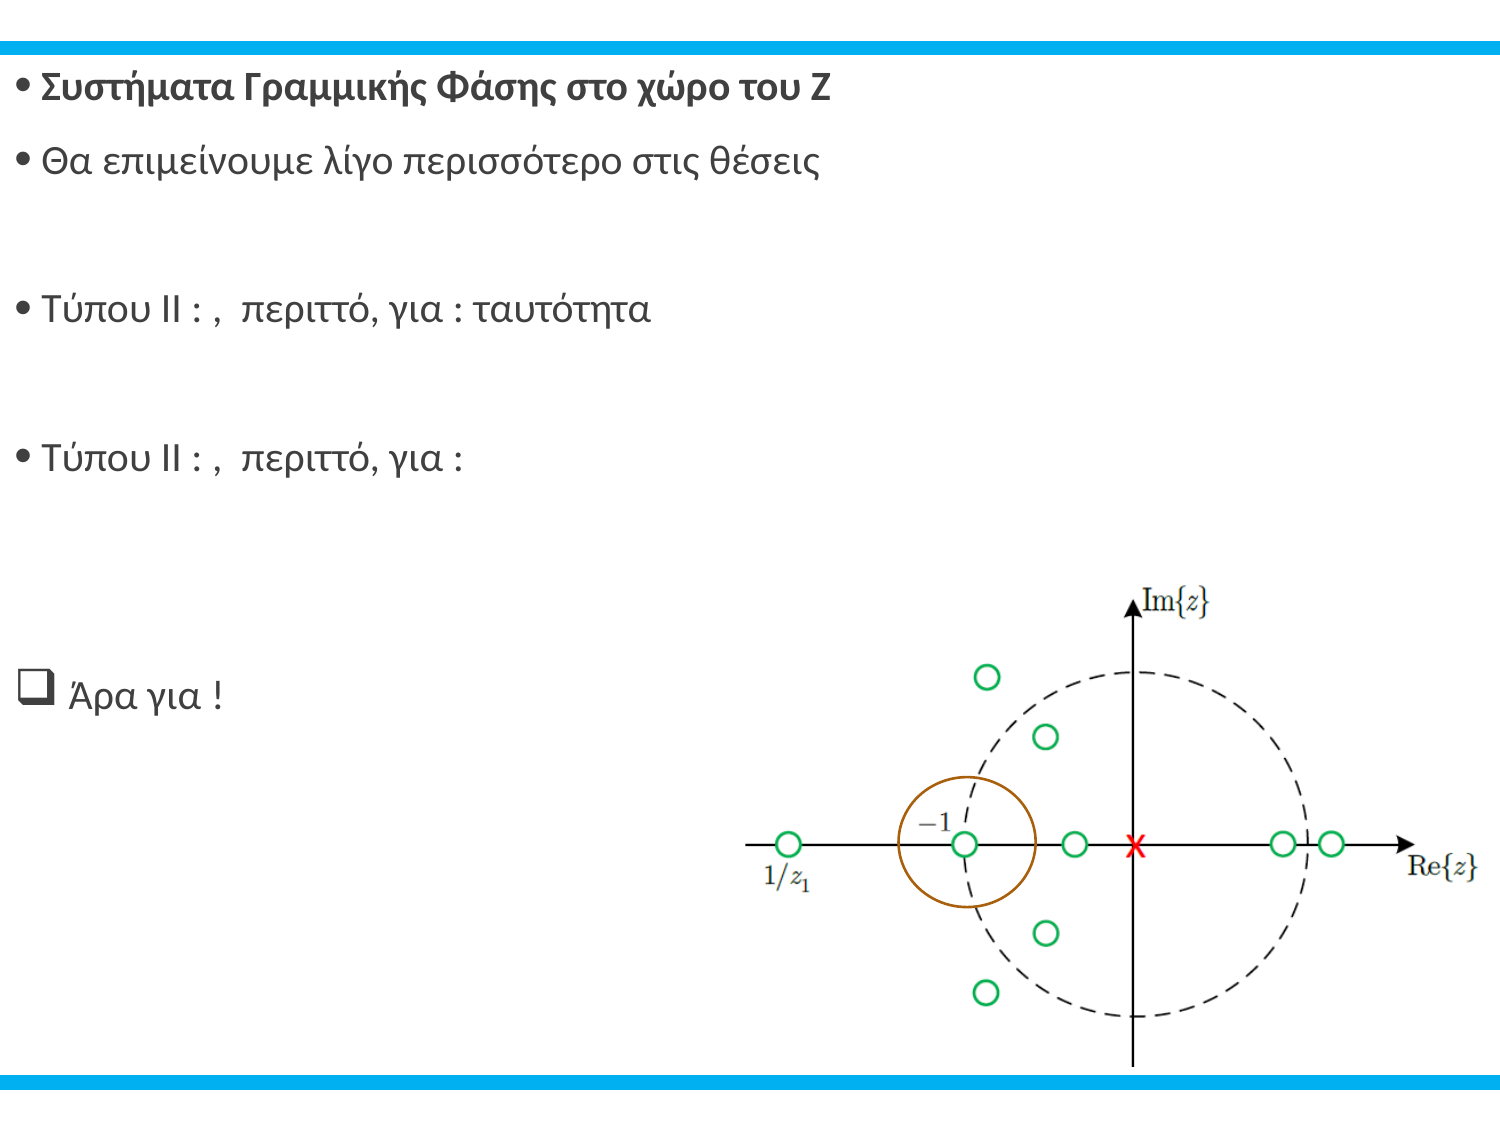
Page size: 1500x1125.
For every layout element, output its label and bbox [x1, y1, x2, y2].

text_box [0, 41, 1500, 55]
picture [741, 582, 1485, 1067]
text_box [0, 1075, 1500, 1090]
